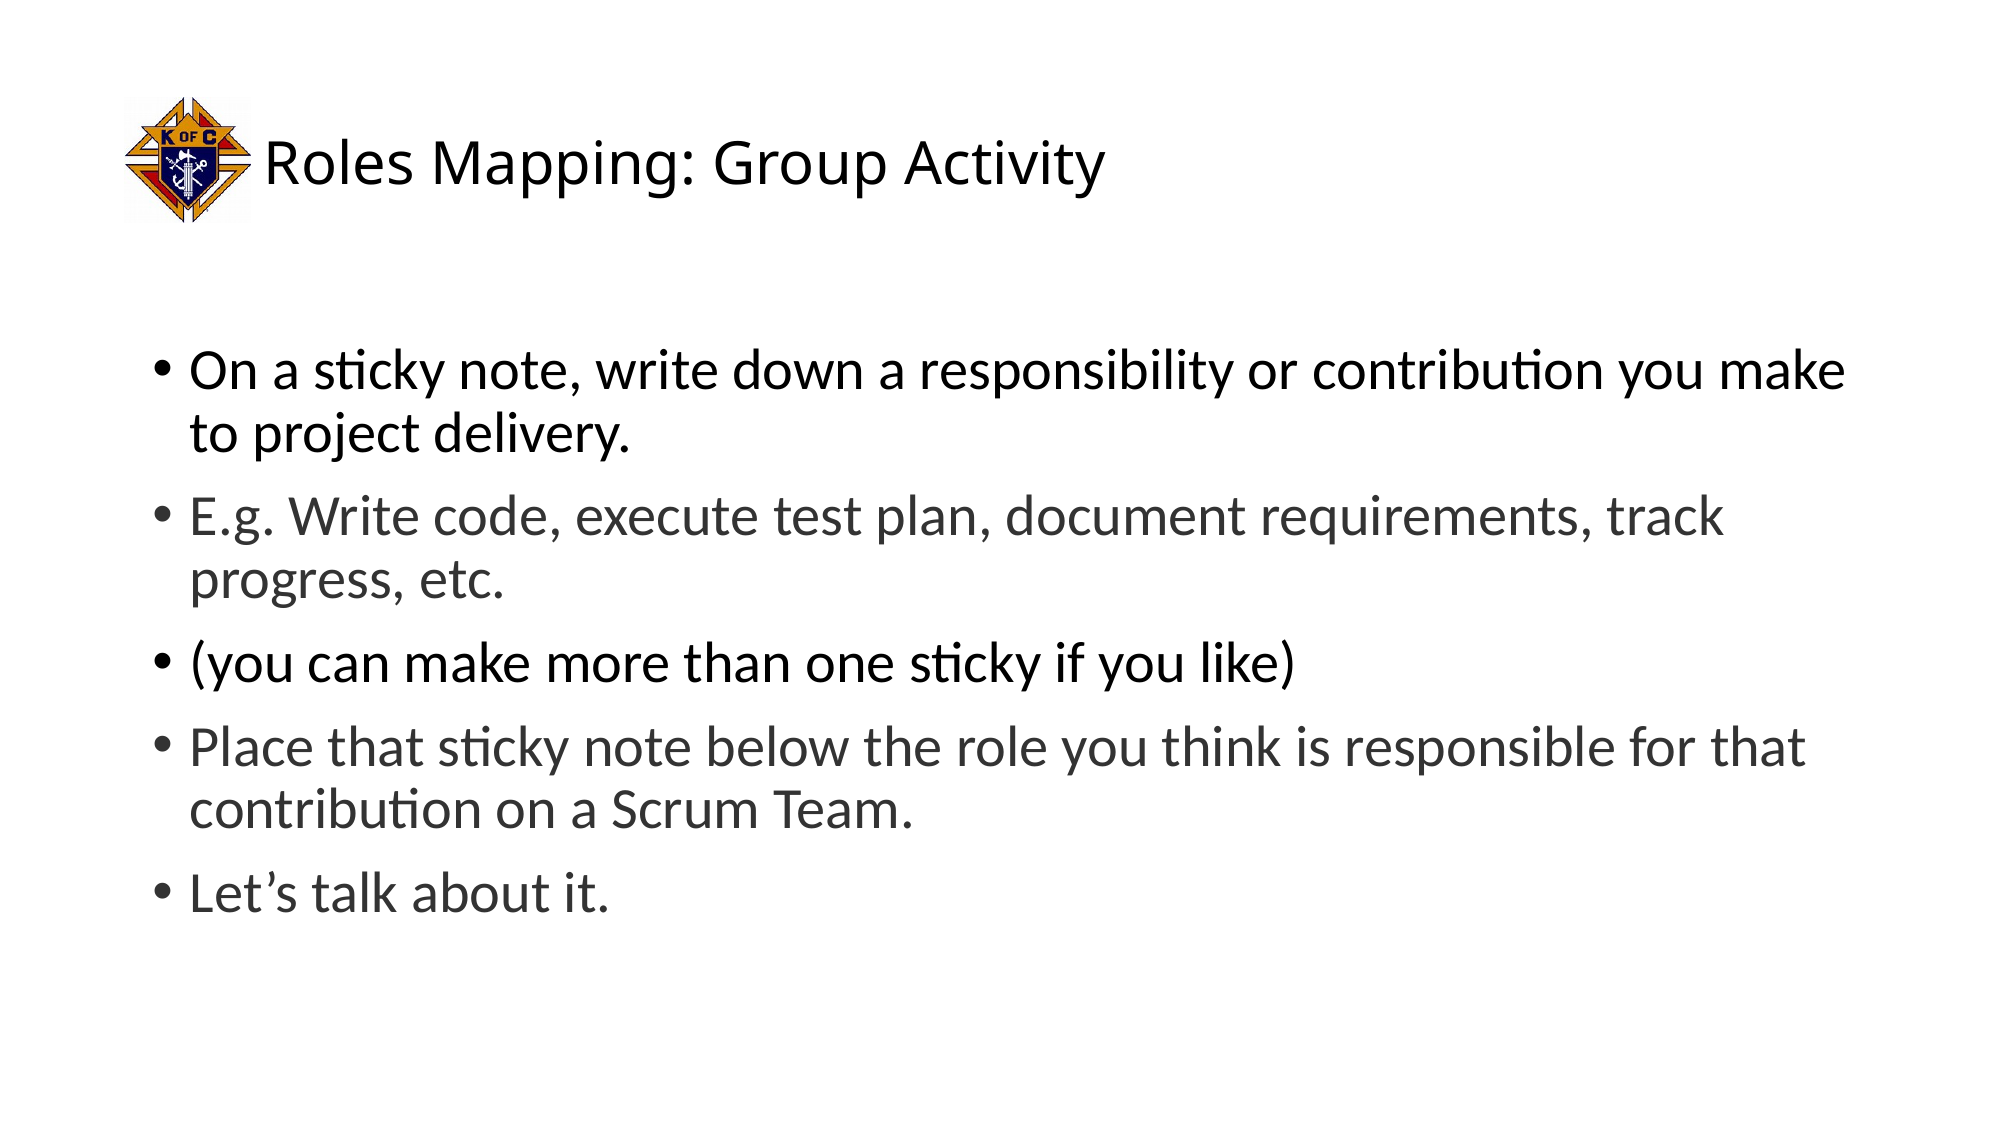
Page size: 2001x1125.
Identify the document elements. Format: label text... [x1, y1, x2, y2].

title Roles Mapping: Group Activity [248, 59, 1863, 278]
list On a sticky note, write down a responsibility or contribution you make to project delivery. E.g. Write code, execute test plan, document requirements, track progress, etc. (you can make more than one sticky if you like) Place that sticky note below the role you think is responsible for that contribution on a Scrum Team. Let’s talk about it. [137, 331, 1863, 1014]
picture [124, 97, 248, 223]
